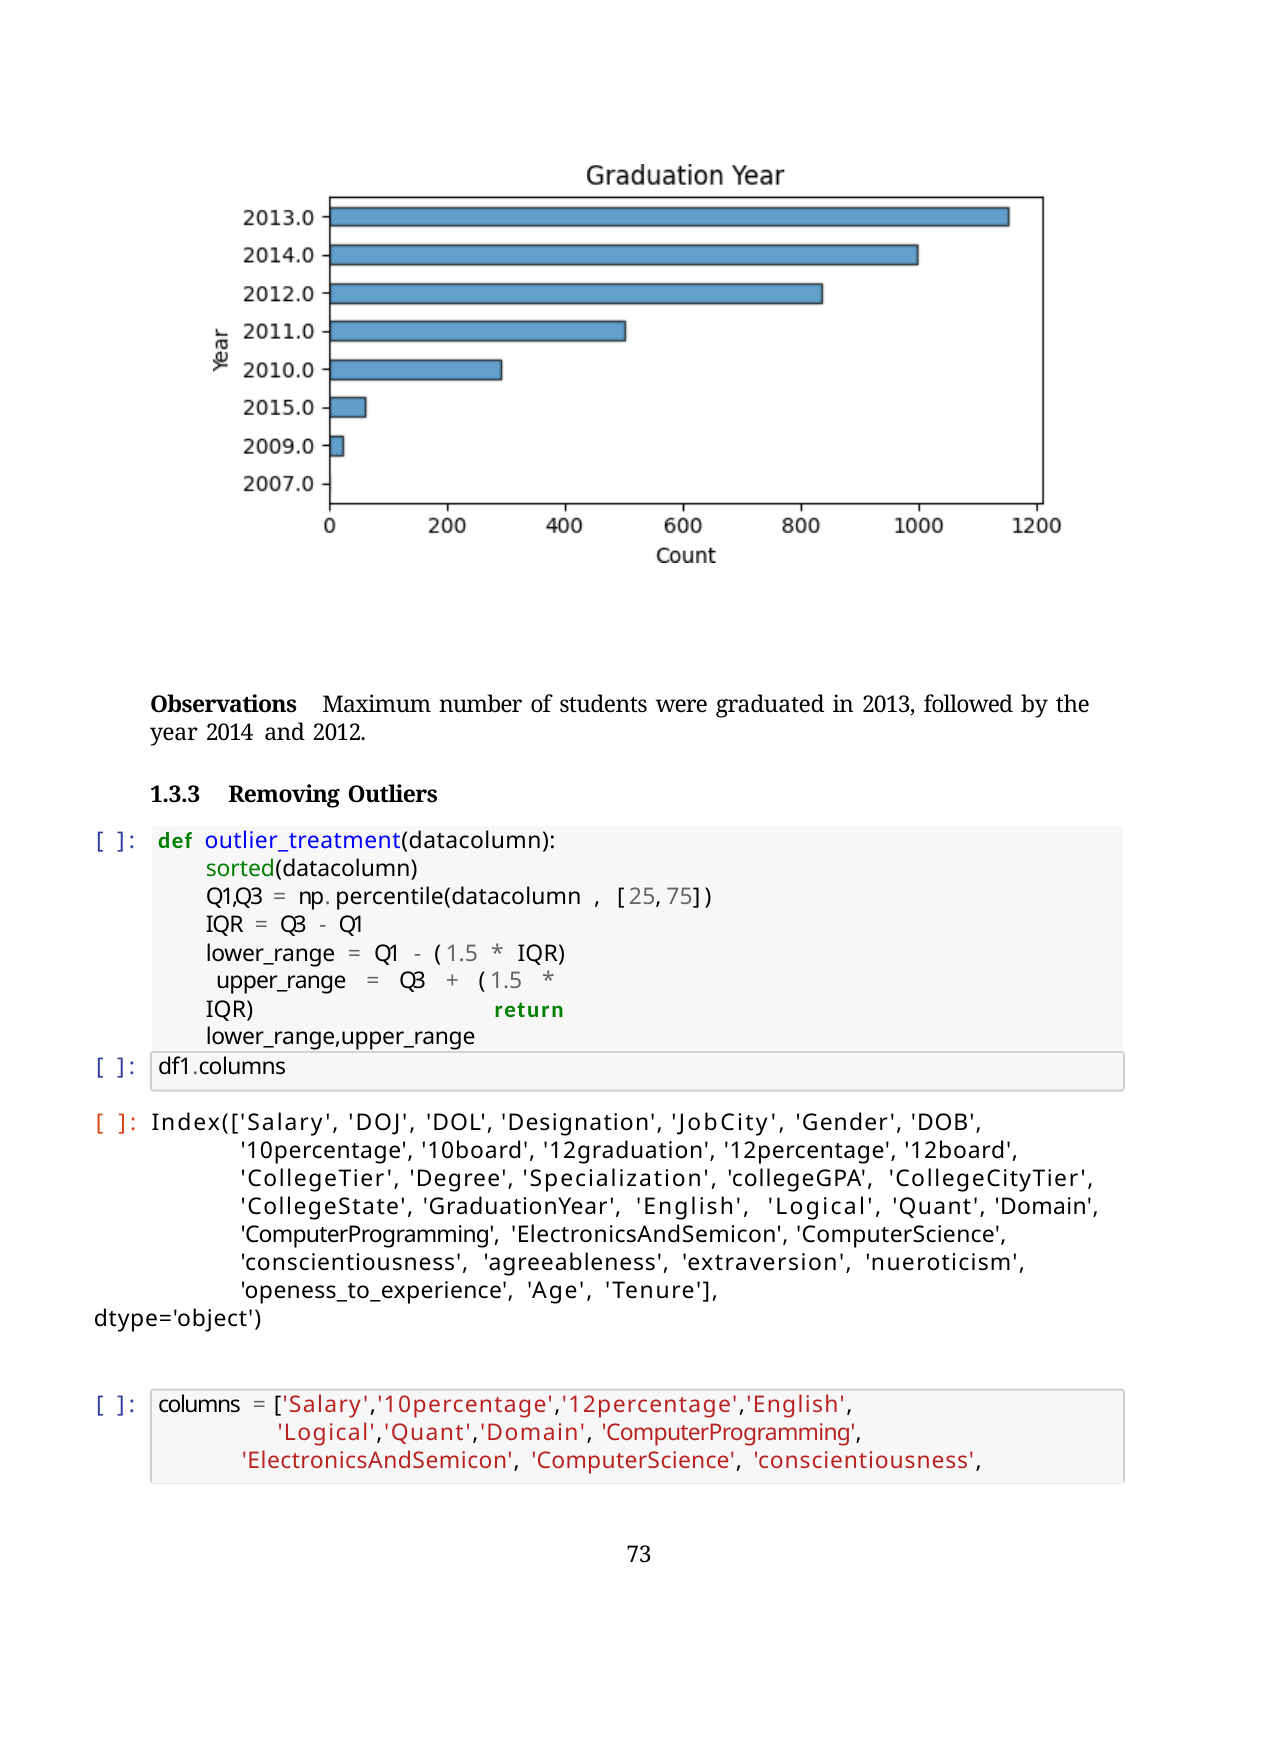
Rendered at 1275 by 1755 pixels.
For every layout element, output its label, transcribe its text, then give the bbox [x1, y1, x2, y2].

text_box [ ]: [93, 1387, 146, 1418]
text_box def outlier_treatment(datacolumn): sorted(datacolumn) Q1,Q3 = np.percentile(datacolumn , [25,75]) IQR = Q3 - Q1 lower_range = Q1 - (1.5 * IQR) upper_range = Q3 + (1.5 * IQR) return lower_range,upper_range [152, 826, 1123, 1049]
text_box Observations Maximum number of students were graduated in 2013, followed by the year 2014 and 2012. 1.3.3 Removing Outliers [147, 687, 1128, 807]
text_box [ ]: [93, 1050, 146, 1080]
text_box [ ]: [93, 823, 146, 853]
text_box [149, 1050, 1126, 1092]
text_box [ ]: Index(['Salary', 'DOJ', 'DOL', 'Designation', 'JobCity', 'Gender', 'DOB', '10percentage', '10board', '12graduation', '12percentage', '12board', 'CollegeTier', 'Degree', 'Specialization', 'collegeGPA', 'CollegeCityTier', 'CollegeState', 'GraduationYear', 'English', 'Logical', 'Quant', 'Domain', 'ComputerProgramming', 'ElectronicsAndSemicon', 'ComputerScience', 'conscientiousness', 'agreeableness', 'extraversion', 'nueroticism', 'openess_to_experience', 'Age', 'Tenure'], dtype='object') [93, 1105, 1102, 1332]
slide_number 73 [619, 1534, 656, 1755]
picture [213, 164, 1062, 563]
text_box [149, 1388, 1126, 1484]
